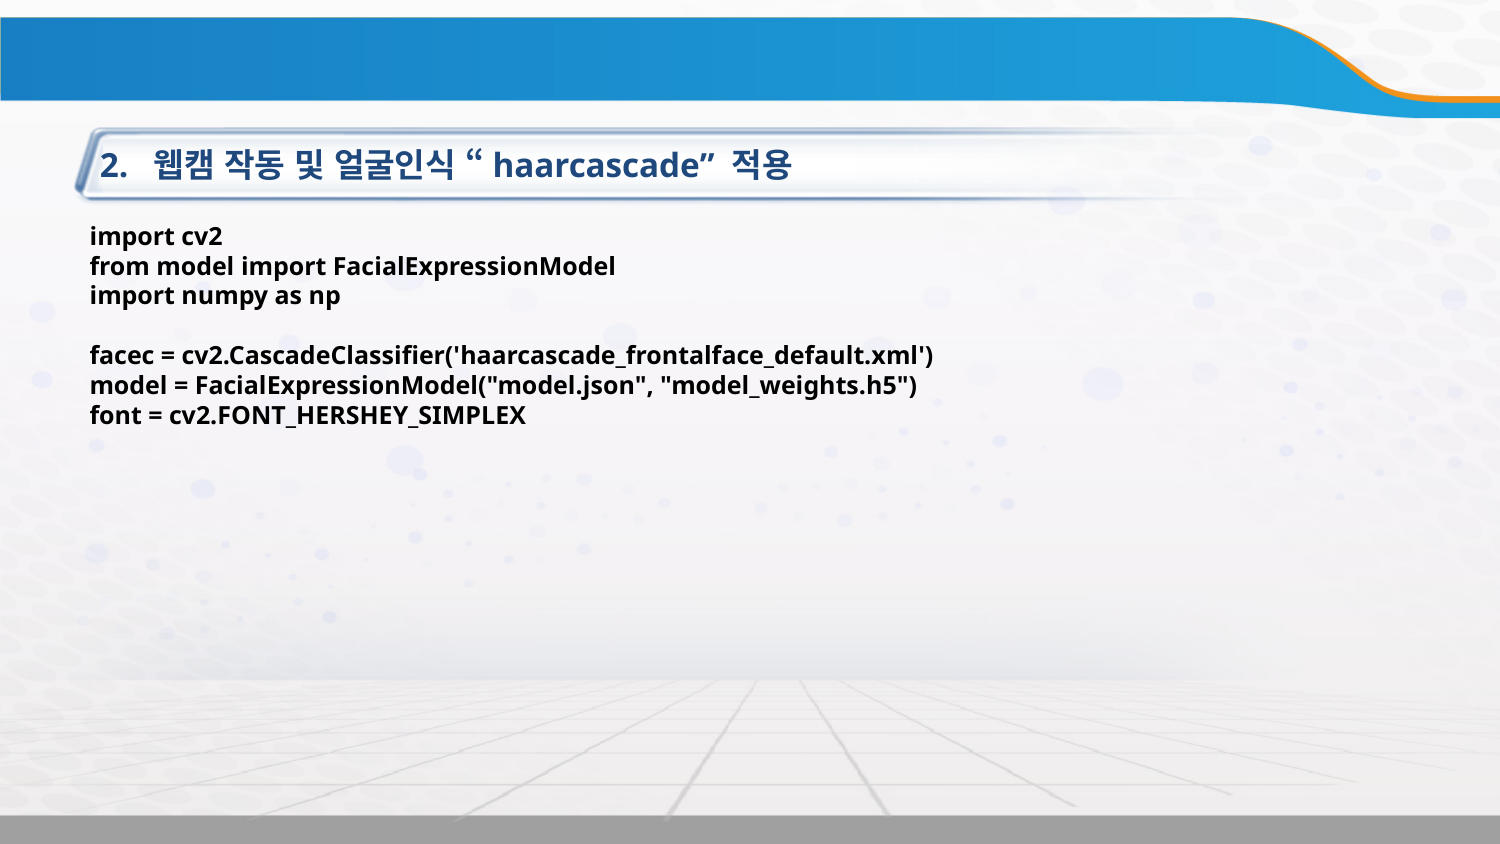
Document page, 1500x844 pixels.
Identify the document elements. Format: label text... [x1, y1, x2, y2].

picture [0, 0, 1500, 844]
text_box 2. 모델 예측 [29, 0, 1175, 103]
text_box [74, 126, 1289, 208]
text_box import cv2 from model import FacialExpressionModel import numpy as np facec = cv2.CascadeClassifier('haarcascade_frontalface_default.xml') model = FacialExpressionModel("model.json", "model_weights.h5") font = cv2.FONT_HERSHEY_SIMPLEX [74, 212, 1376, 437]
